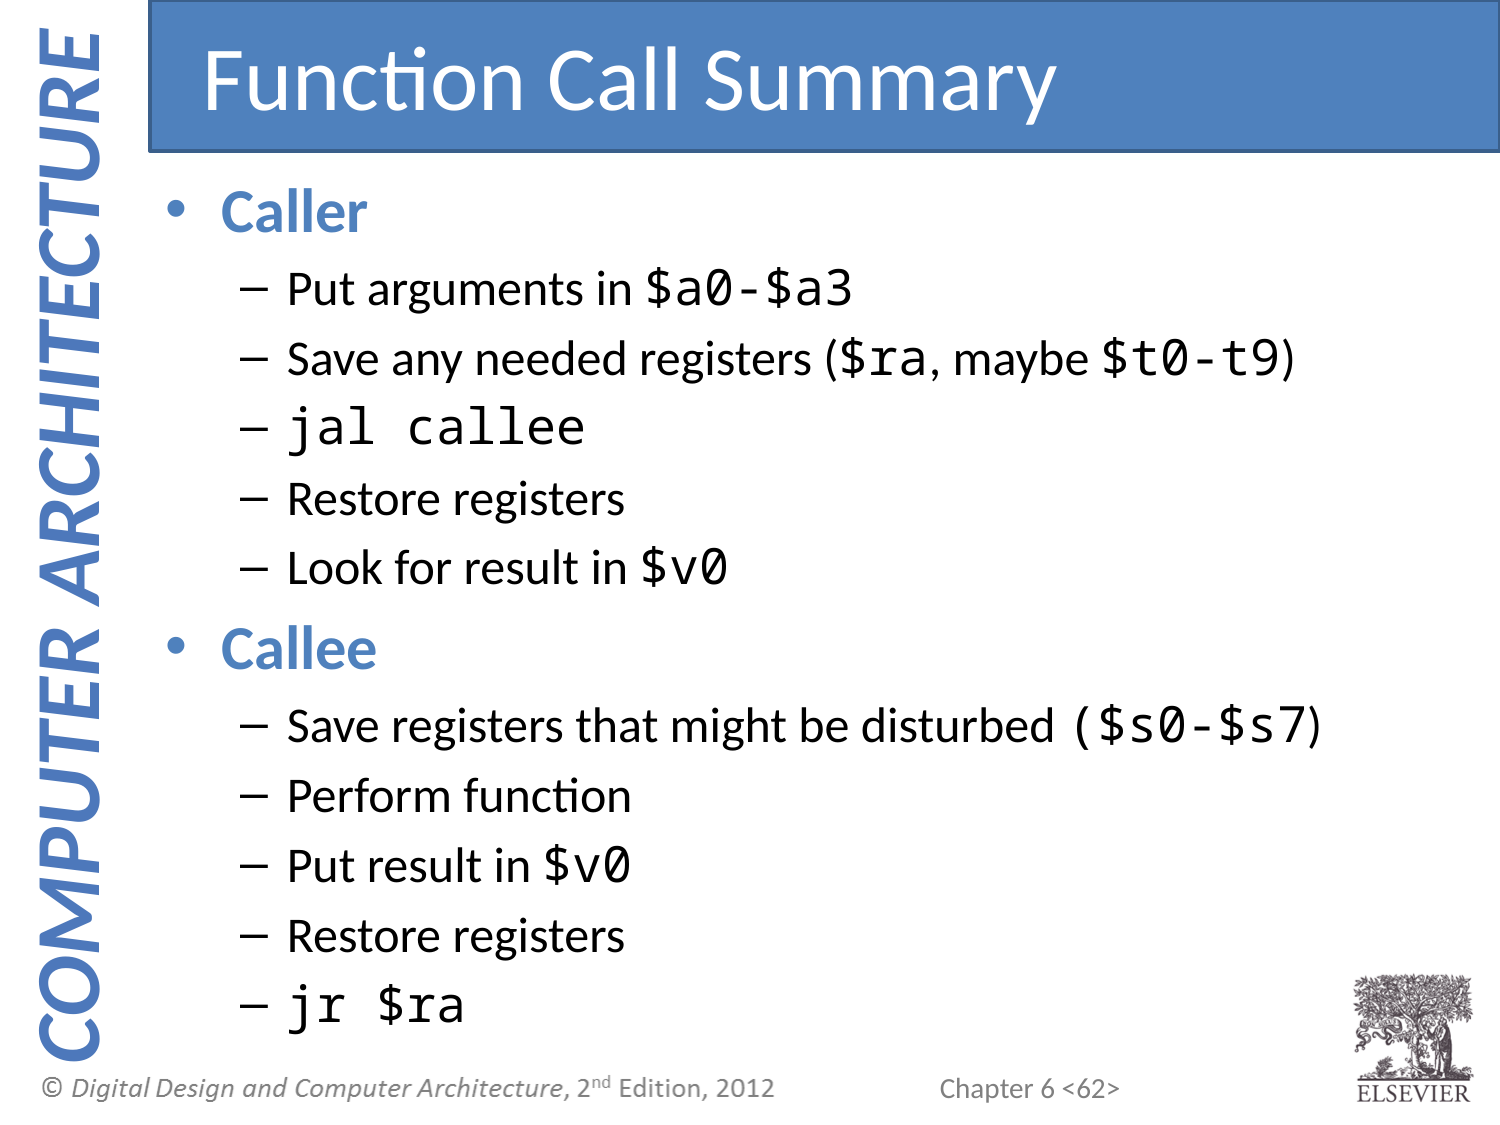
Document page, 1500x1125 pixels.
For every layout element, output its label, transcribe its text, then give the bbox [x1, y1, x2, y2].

picture [0, 0, 1500, 1125]
list Caller Put arguments in $a0-$a3 Save any needed registers ($ra, maybe $t0-t9) jal callee Restore registers Look for result in $v0 Callee Save registers that might be disturbed ($s0-$s7) Perform function Put result in $v0 Restore registers jr $ra [150, 162, 1500, 905]
text_box Function Call Summary [187, 11, 1488, 136]
